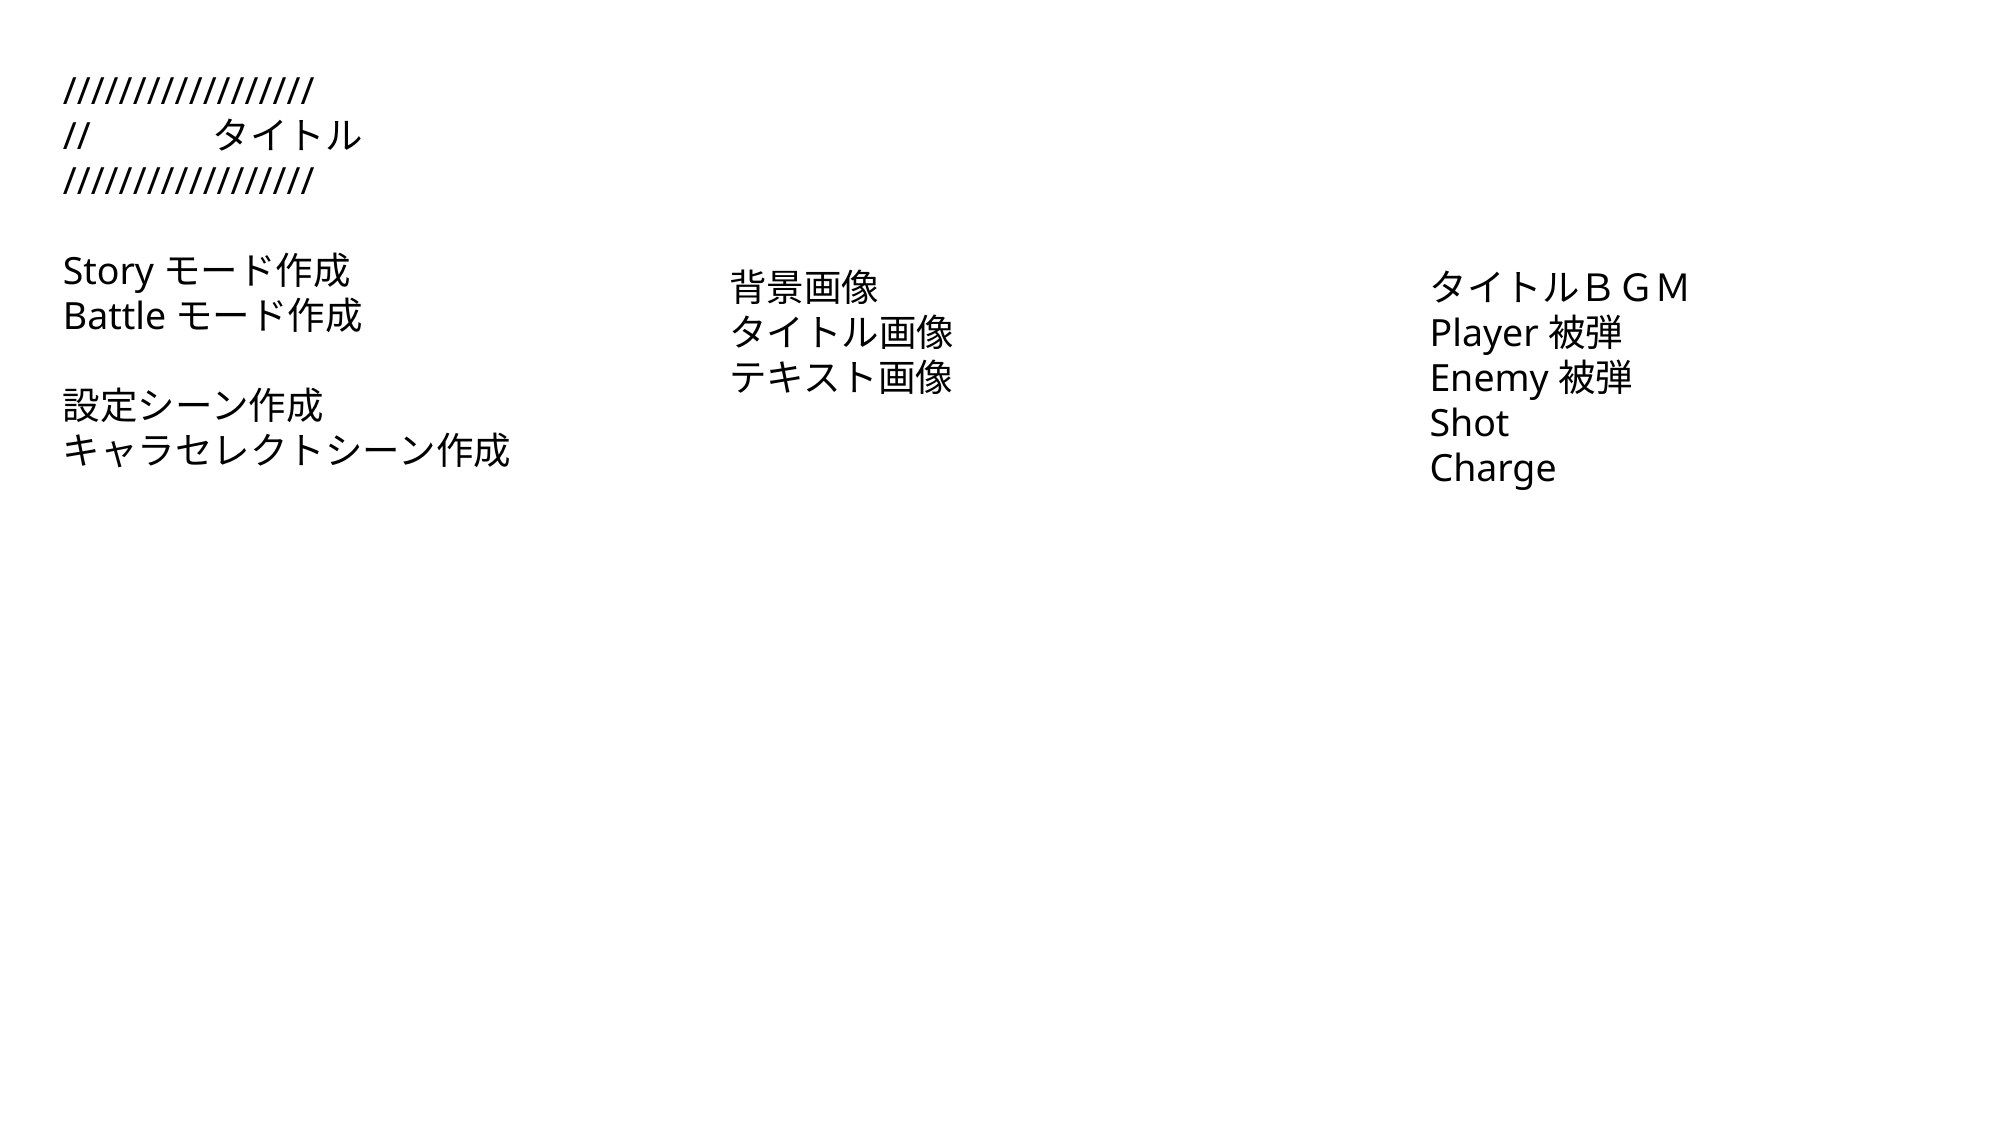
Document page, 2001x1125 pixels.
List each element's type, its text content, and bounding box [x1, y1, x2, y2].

text_box タイトルＢＧＭ Player被弾 Enemy被弾 Shot Charge [1414, 257, 2000, 542]
text_box ////////////////// // タイトル ////////////////// Storyモード作成 Battleモード作成 設定シーン作成 キャラセレクトシーン作成 [48, 14, 1049, 525]
text_box 背景画像 タイトル画像 テキスト画像 [714, 211, 1715, 407]
